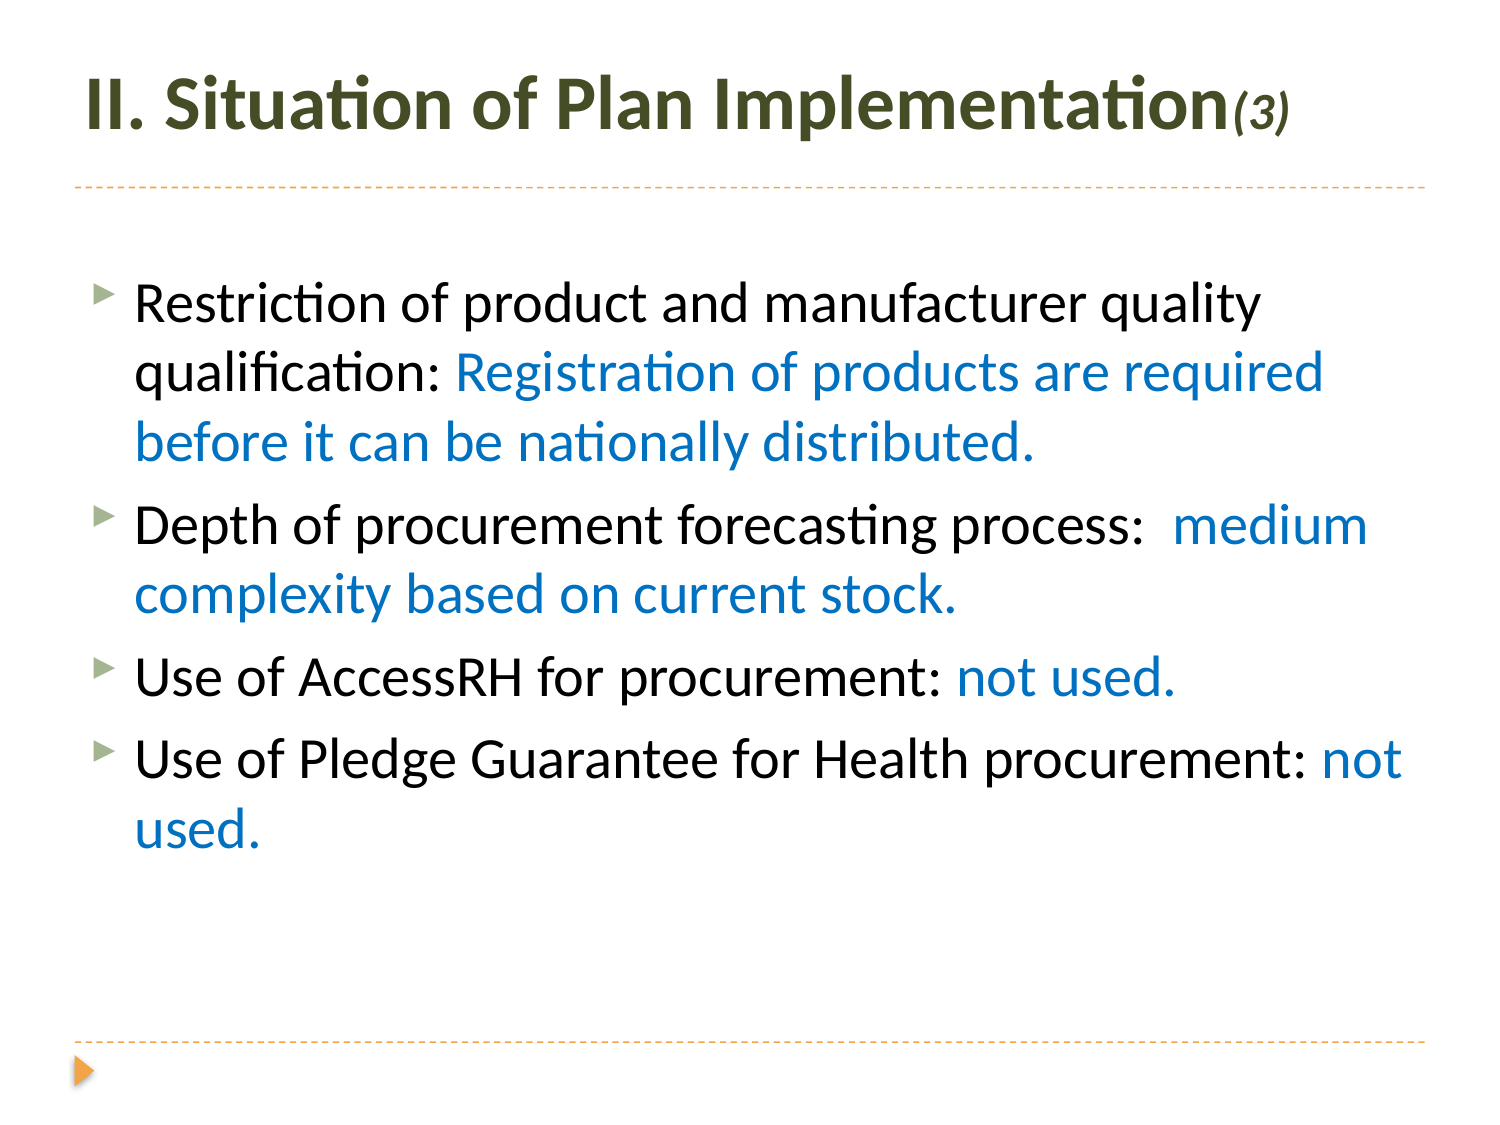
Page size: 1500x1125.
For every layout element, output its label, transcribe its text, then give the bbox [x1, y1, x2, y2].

list Restriction of product and manufacturer quality qualification: Registration of products are required before it can be nationally distributed. Depth of procurement forecasting process: medium complexity based on current stock. Use of AccessRH for procurement: not used. Use of Pledge Guarantee for Health procurement: not used. [75, 256, 1425, 1067]
title II. Situation of Plan Implementation(3) [70, 35, 1313, 153]
